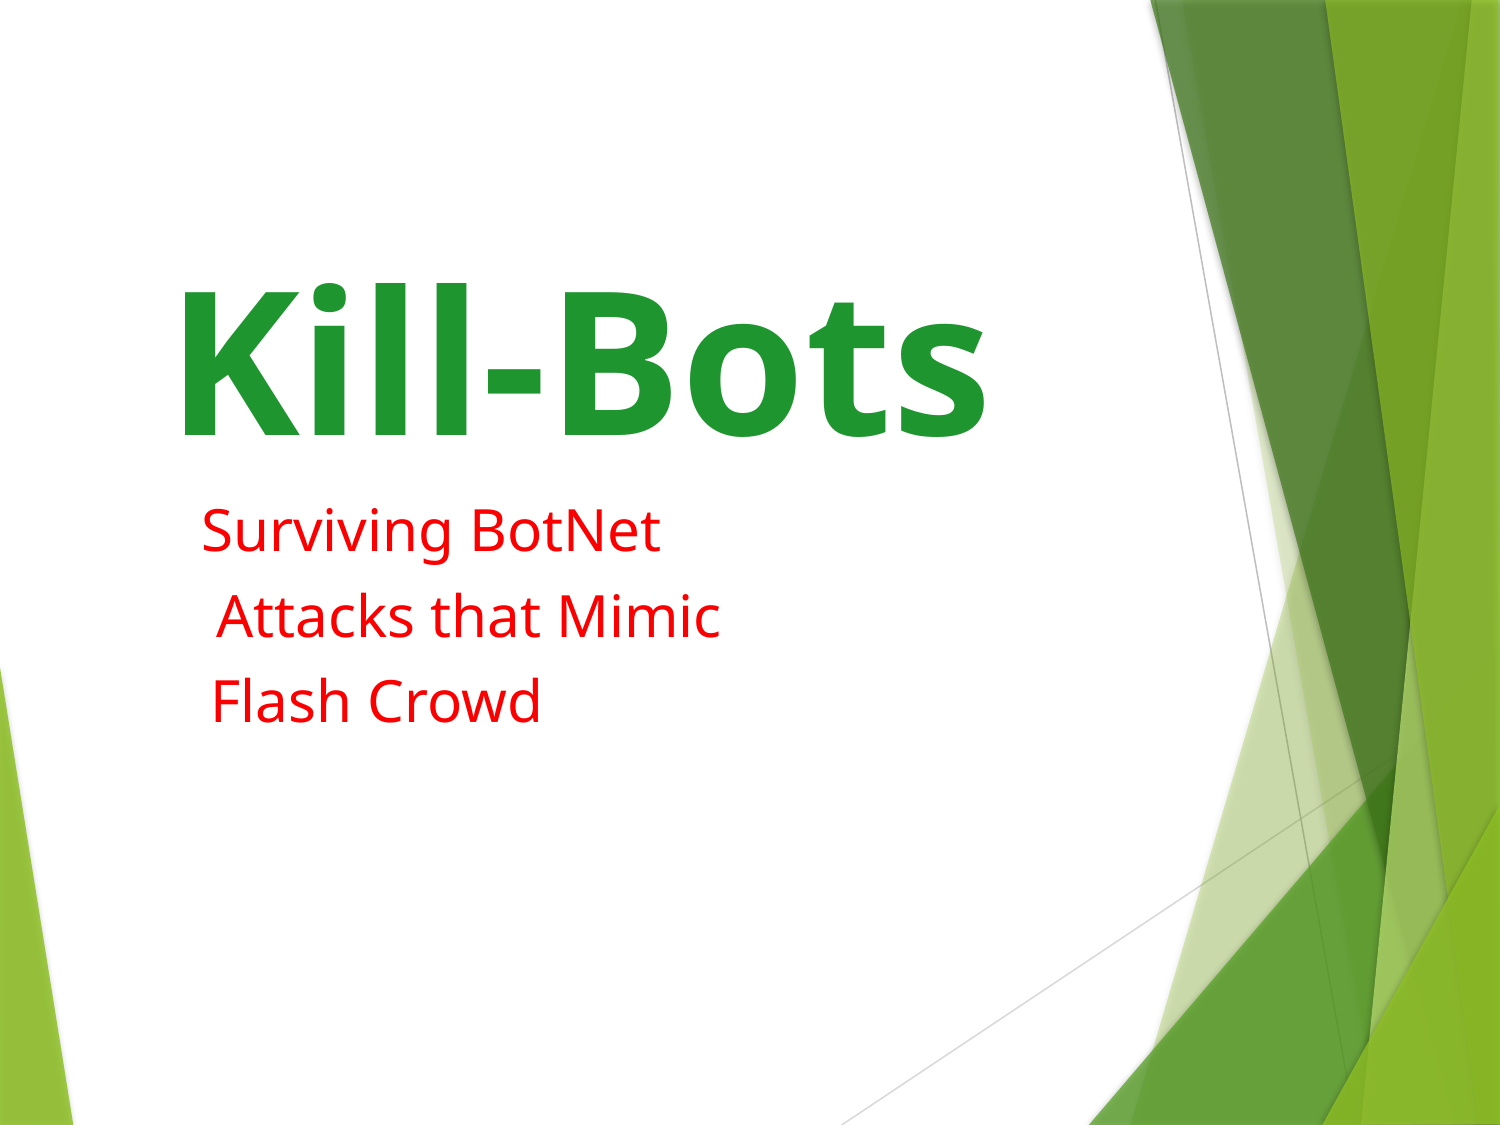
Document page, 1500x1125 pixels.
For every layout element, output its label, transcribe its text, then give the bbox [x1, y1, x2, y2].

text_box Surviving BotNet [186, 485, 677, 571]
text_box Attacks that Mimic [201, 571, 738, 657]
text_box Flash Crowd [195, 656, 559, 742]
text_box Kill-Bots [38, 227, 1121, 483]
